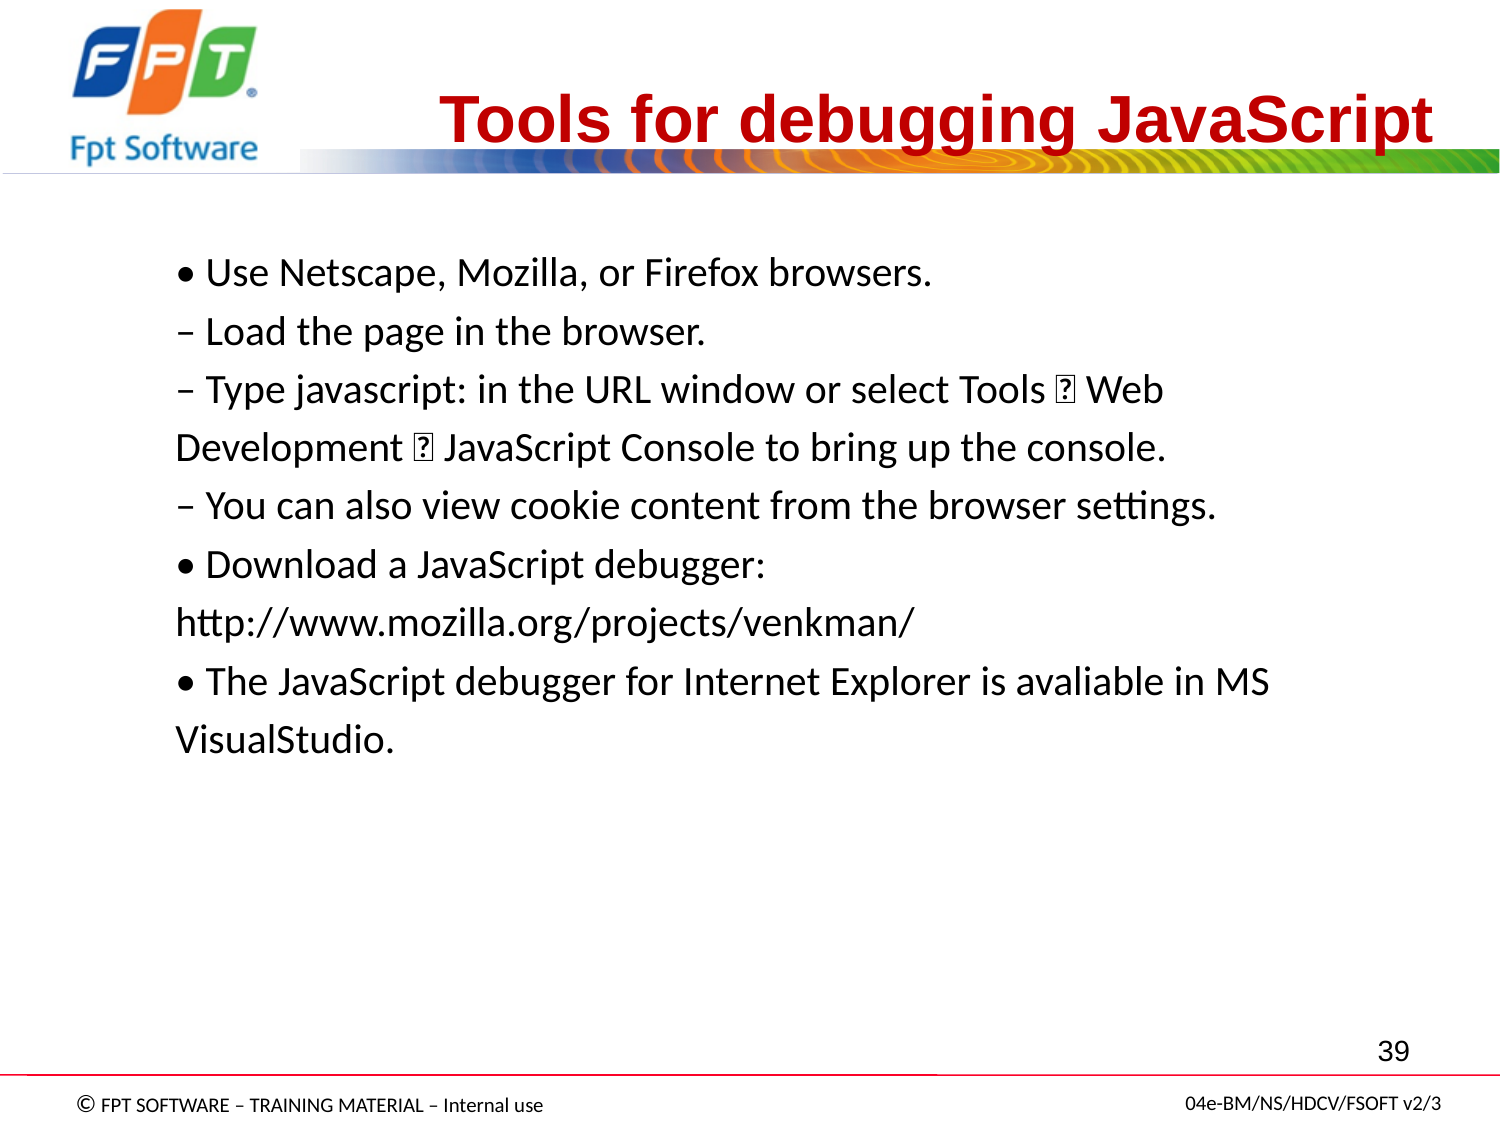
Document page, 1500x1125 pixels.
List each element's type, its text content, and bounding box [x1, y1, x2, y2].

title Tools for debugging JavaScript [105, 25, 1450, 164]
picture [0, 8, 1500, 300]
list • Use Netscape, Mozilla, or Firefox browsers. – Load the page in the browser. – Type javascript: in the URL window or select Tools 􀃆 Web Development 􀃆 JavaScript Console to bring up the console. – You can also view cookie content from the browser settings. • Download a JavaScript debugger: http://www.mozilla.org/projects/venkman/ • The JavaScript debugger for Internet Explorer is avaliable in MS VisualStudio. [160, 237, 1327, 986]
text_box 39 [1074, 1024, 1425, 1103]
